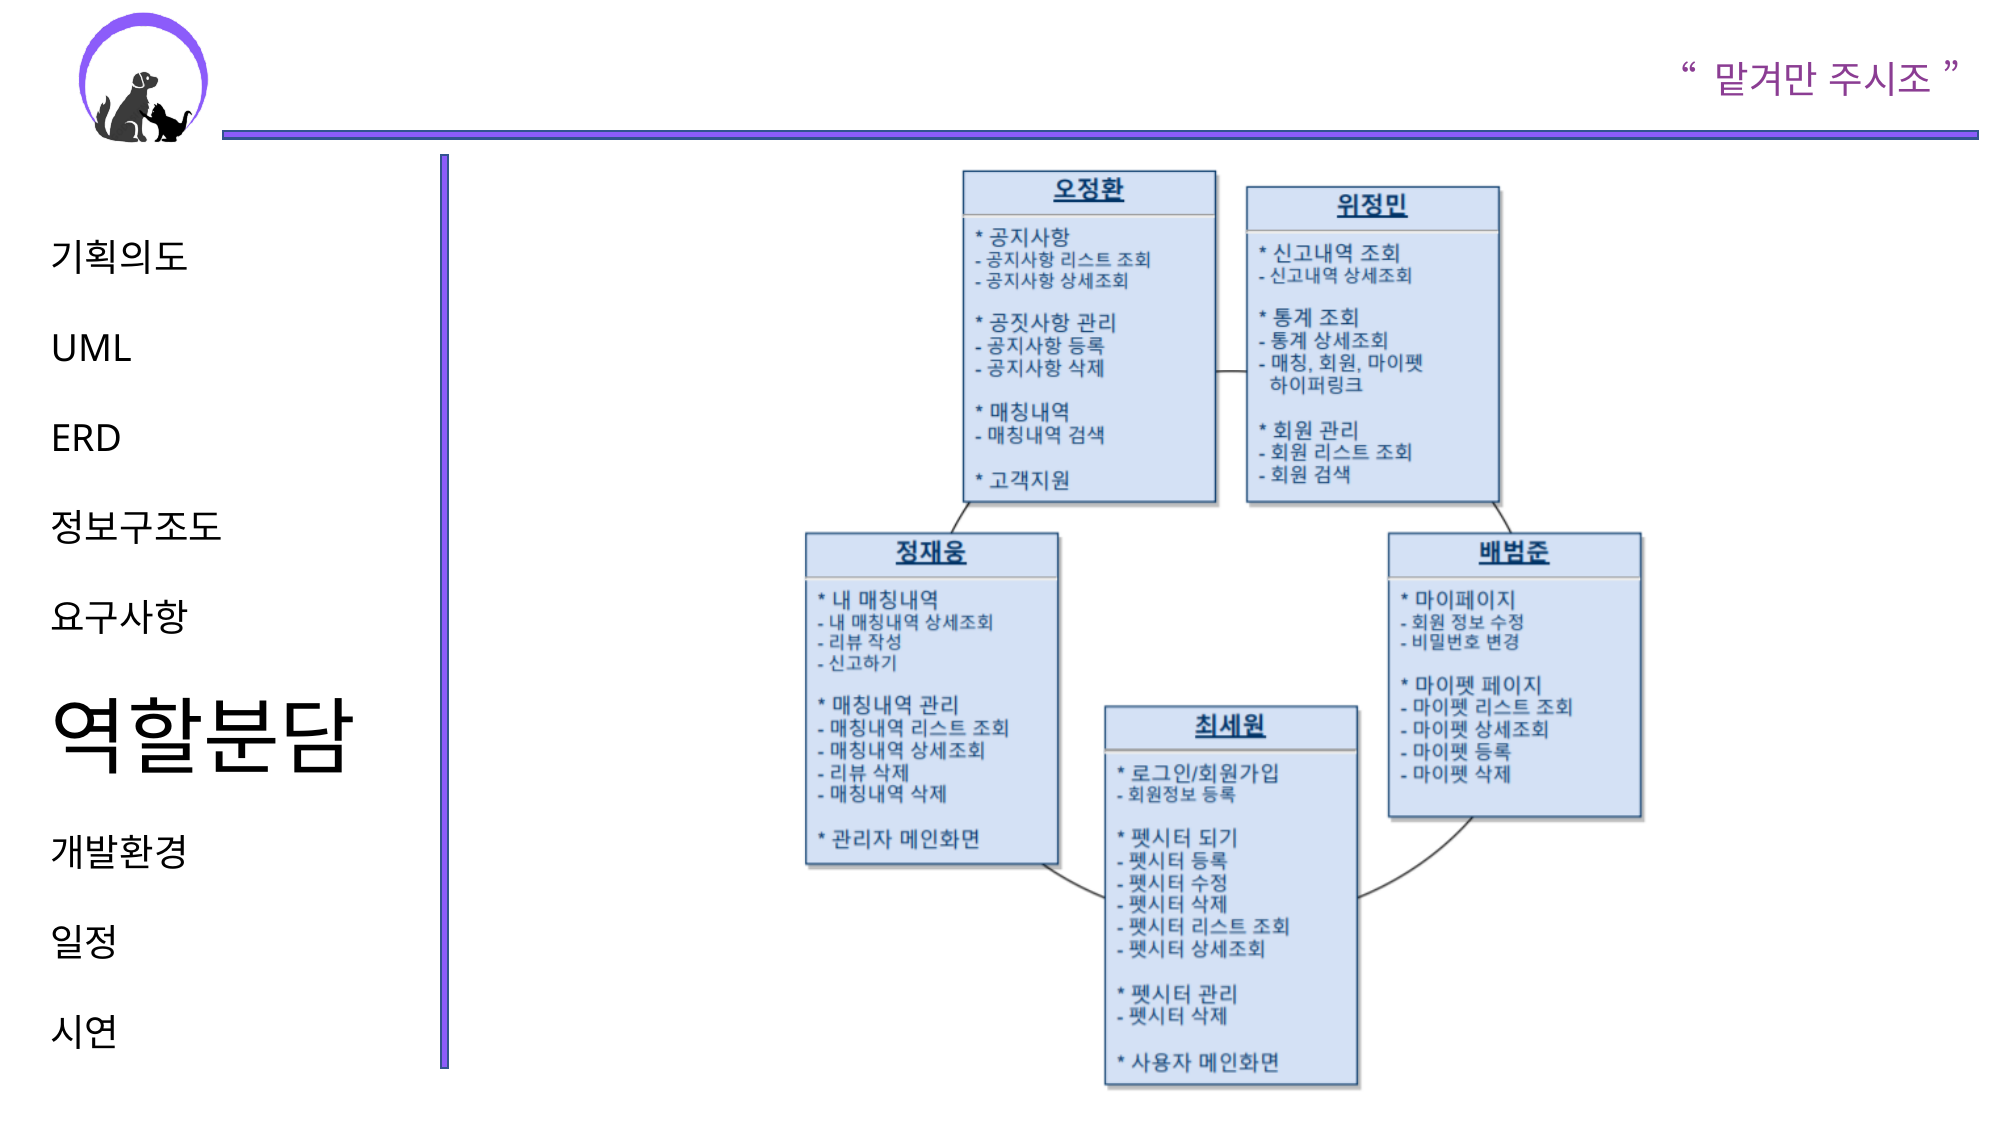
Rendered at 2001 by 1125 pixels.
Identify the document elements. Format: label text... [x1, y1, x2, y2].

text_box [223, 130, 1979, 140]
picture [65, 0, 223, 158]
text_box “ 맡겨만 주시조 ” [1645, 48, 1976, 109]
text_box 기획의도 UML ERD 정보구조도 요구사항 역할분담 개발환경 일정 시연 [35, 226, 372, 1062]
text_box [440, 154, 449, 1069]
picture [762, 155, 1685, 1103]
